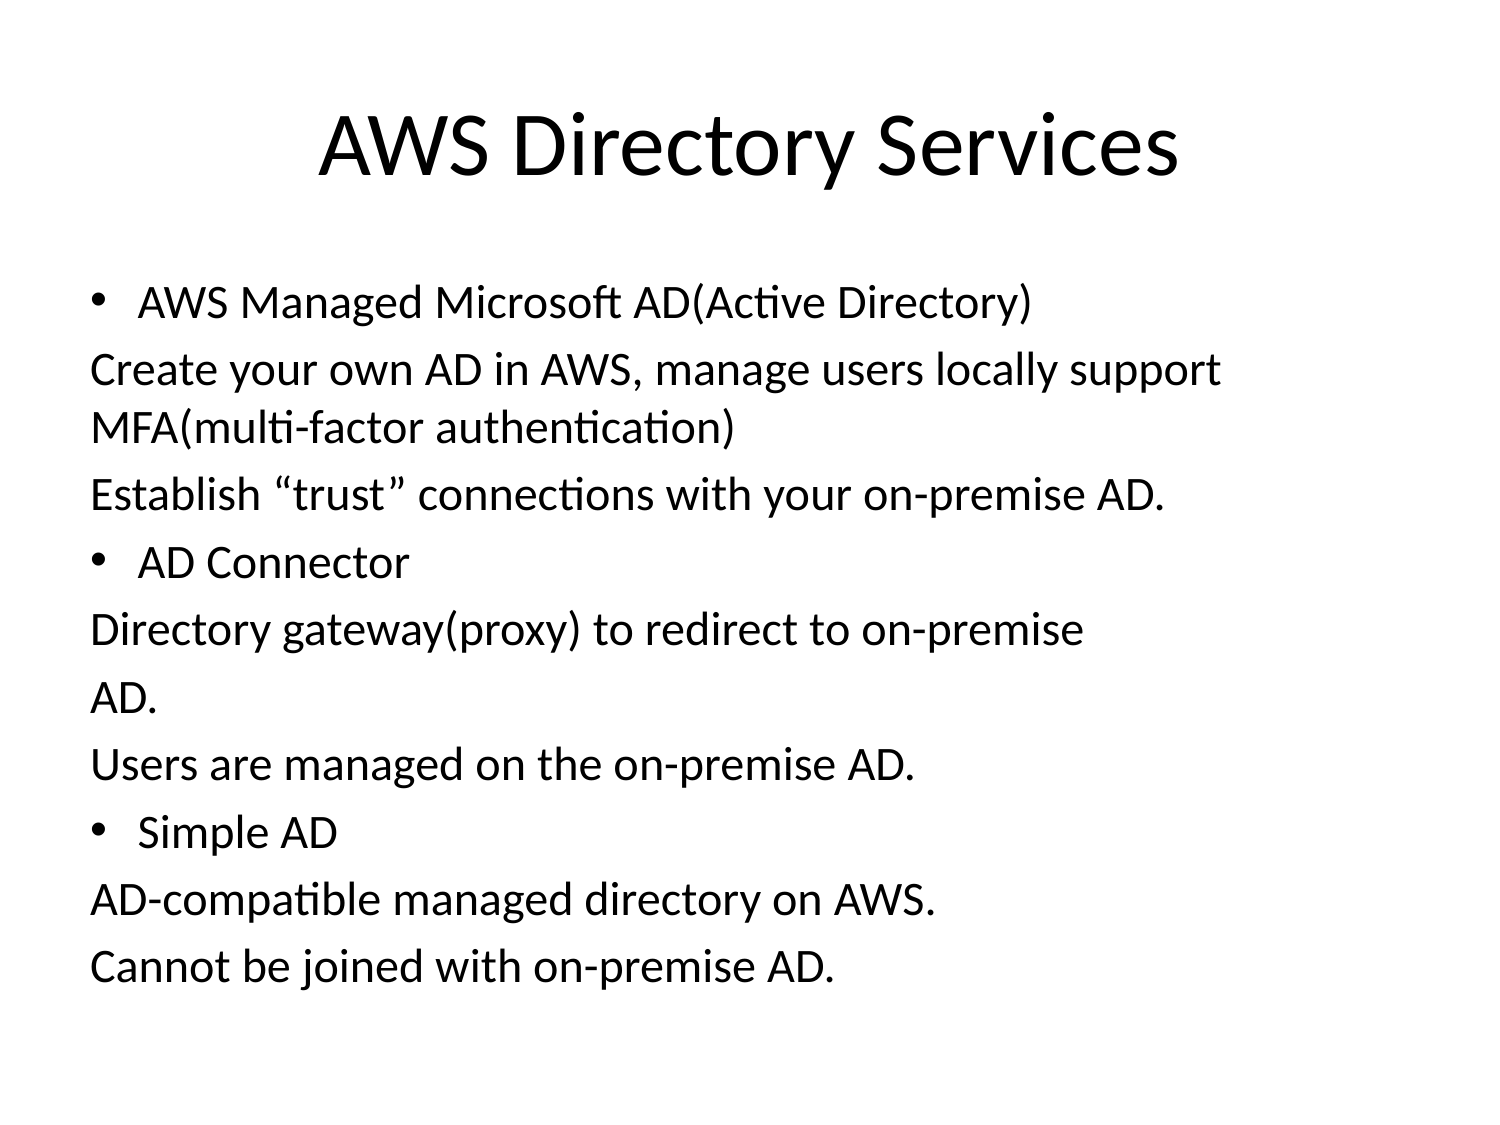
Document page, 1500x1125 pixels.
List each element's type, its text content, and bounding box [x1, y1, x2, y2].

title AWS Directory Services [75, 45, 1425, 233]
list AWS Managed Microsoft AD(Active Directory) Create your own AD in AWS, manage users locally support MFA(multi-factor authentication) Establish “trust” connections with your on-premise AD. AD Connector Directory gateway(proxy) to redirect to on-premise AD. Users are managed on the on-premise AD. Simple AD AD-compatible managed directory on AWS. Cannot be joined with on-premise AD. [75, 262, 1425, 1005]
